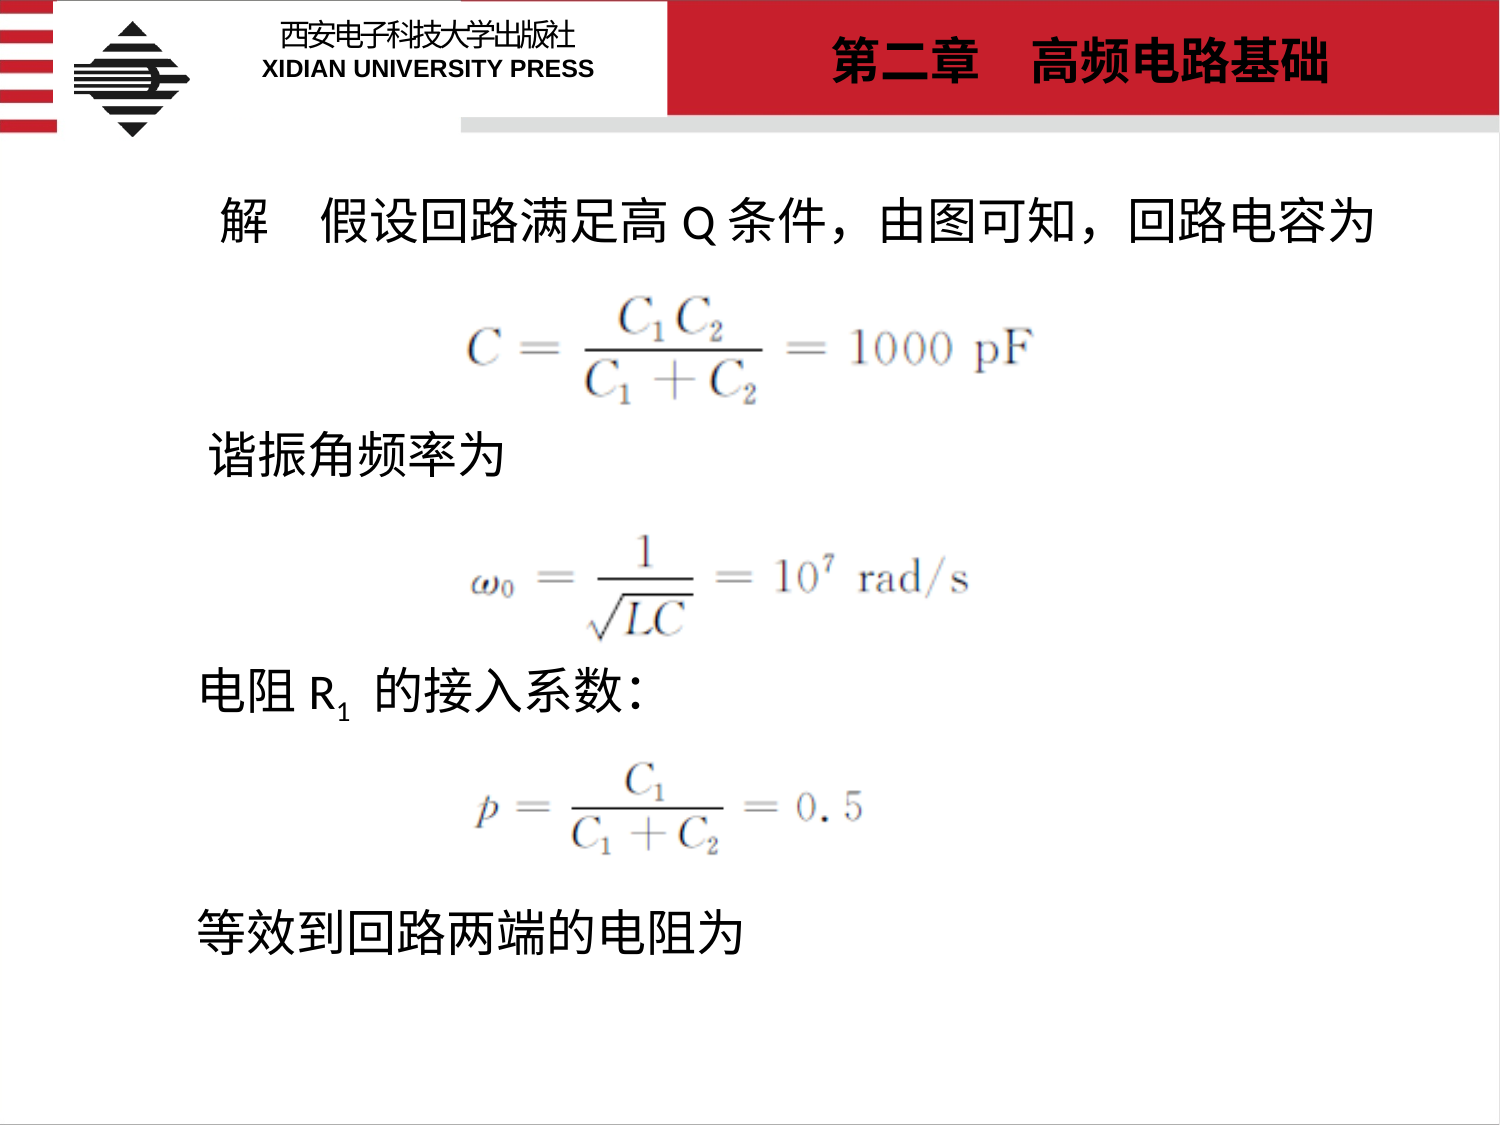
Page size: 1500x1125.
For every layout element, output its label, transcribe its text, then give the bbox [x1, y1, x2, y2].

picture [0, 0, 1500, 1125]
title 解 假设回路满足高Q条件，由图可知，回路电容为 谐振角频率为 电阻R1 的接入系数： 等效到回路两端的电阻为 [103, 163, 1397, 1019]
